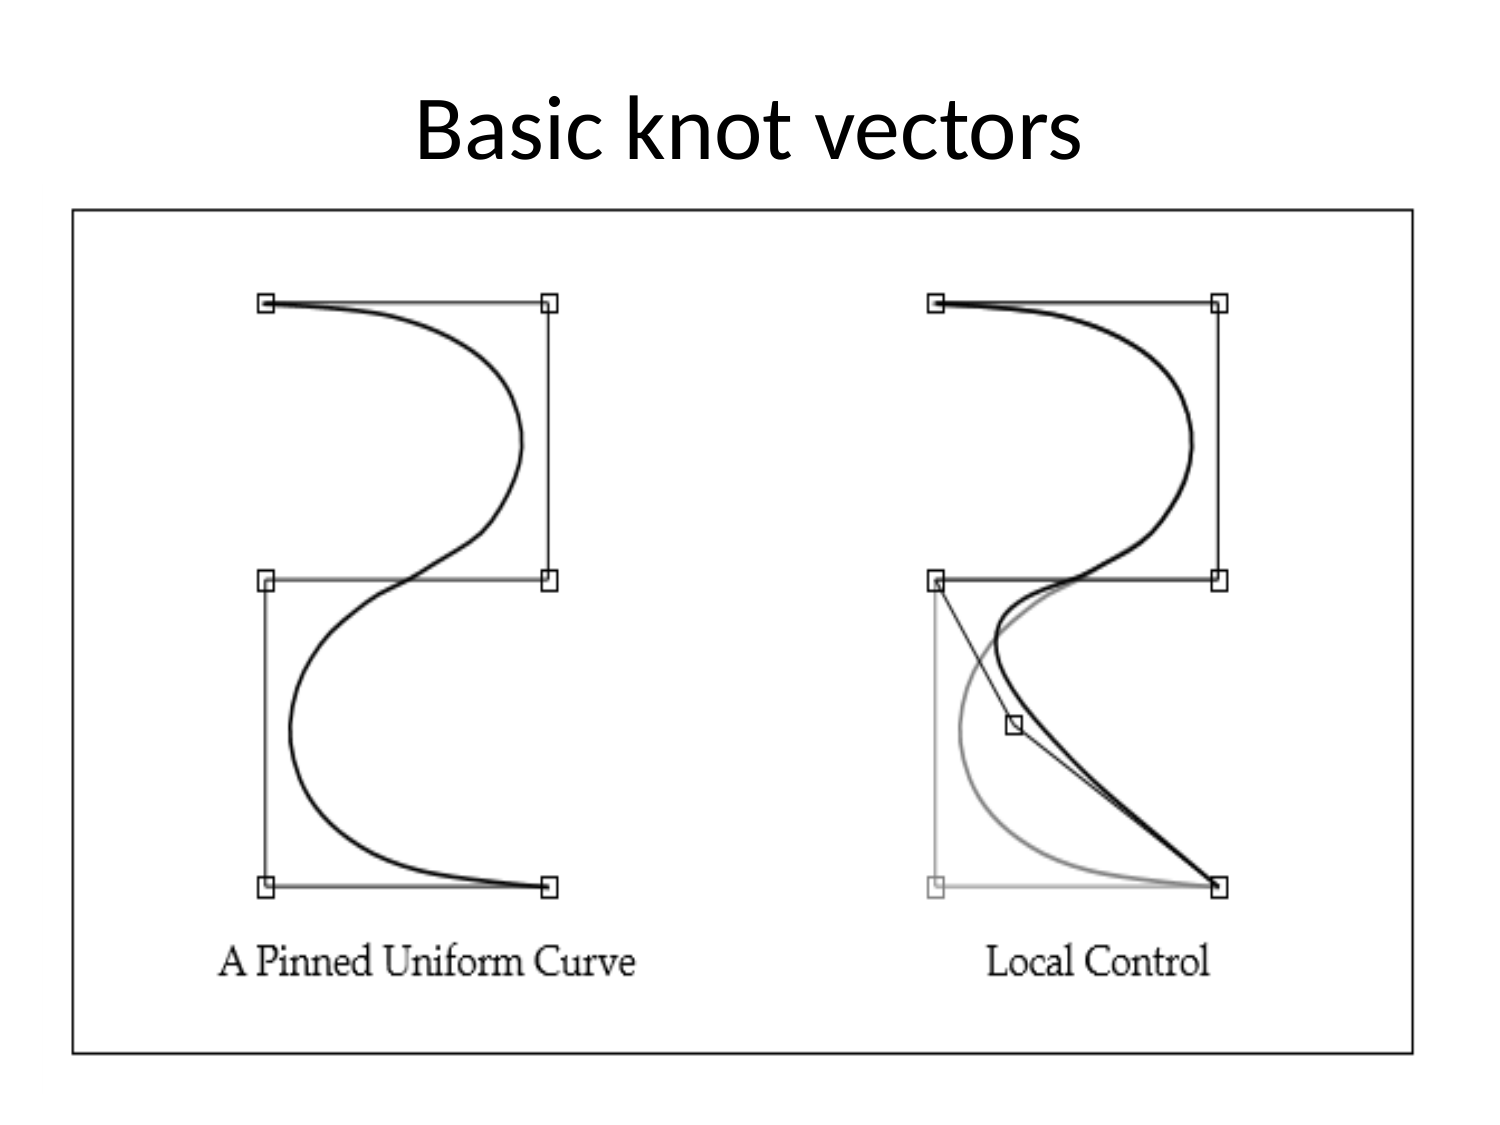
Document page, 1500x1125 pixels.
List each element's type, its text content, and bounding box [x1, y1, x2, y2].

picture [41, 184, 1459, 1095]
title Basic knot vectors [112, 1, 1388, 181]
